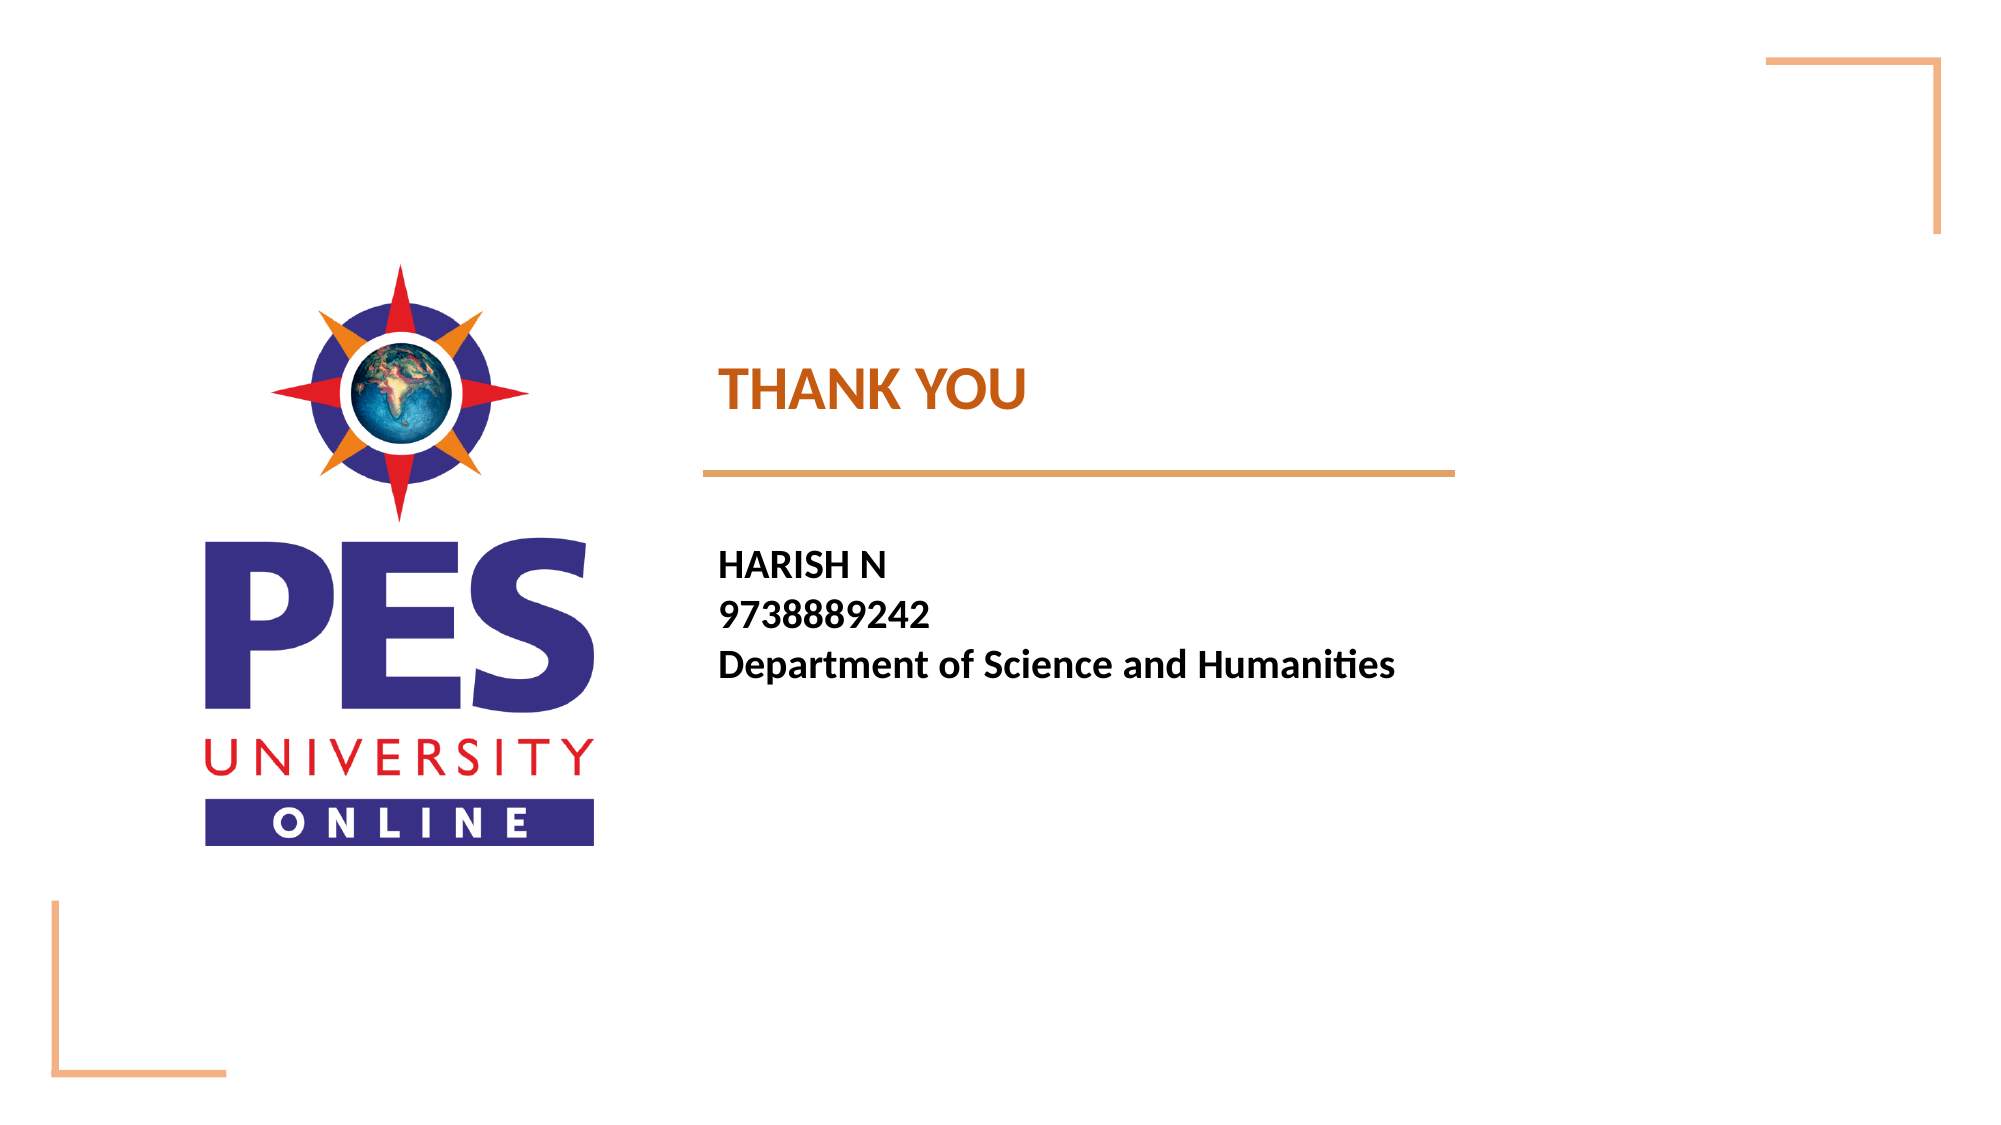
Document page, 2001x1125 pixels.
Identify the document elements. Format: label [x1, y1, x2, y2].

picture [205, 263, 594, 846]
text_box [51, 57, 1941, 1078]
